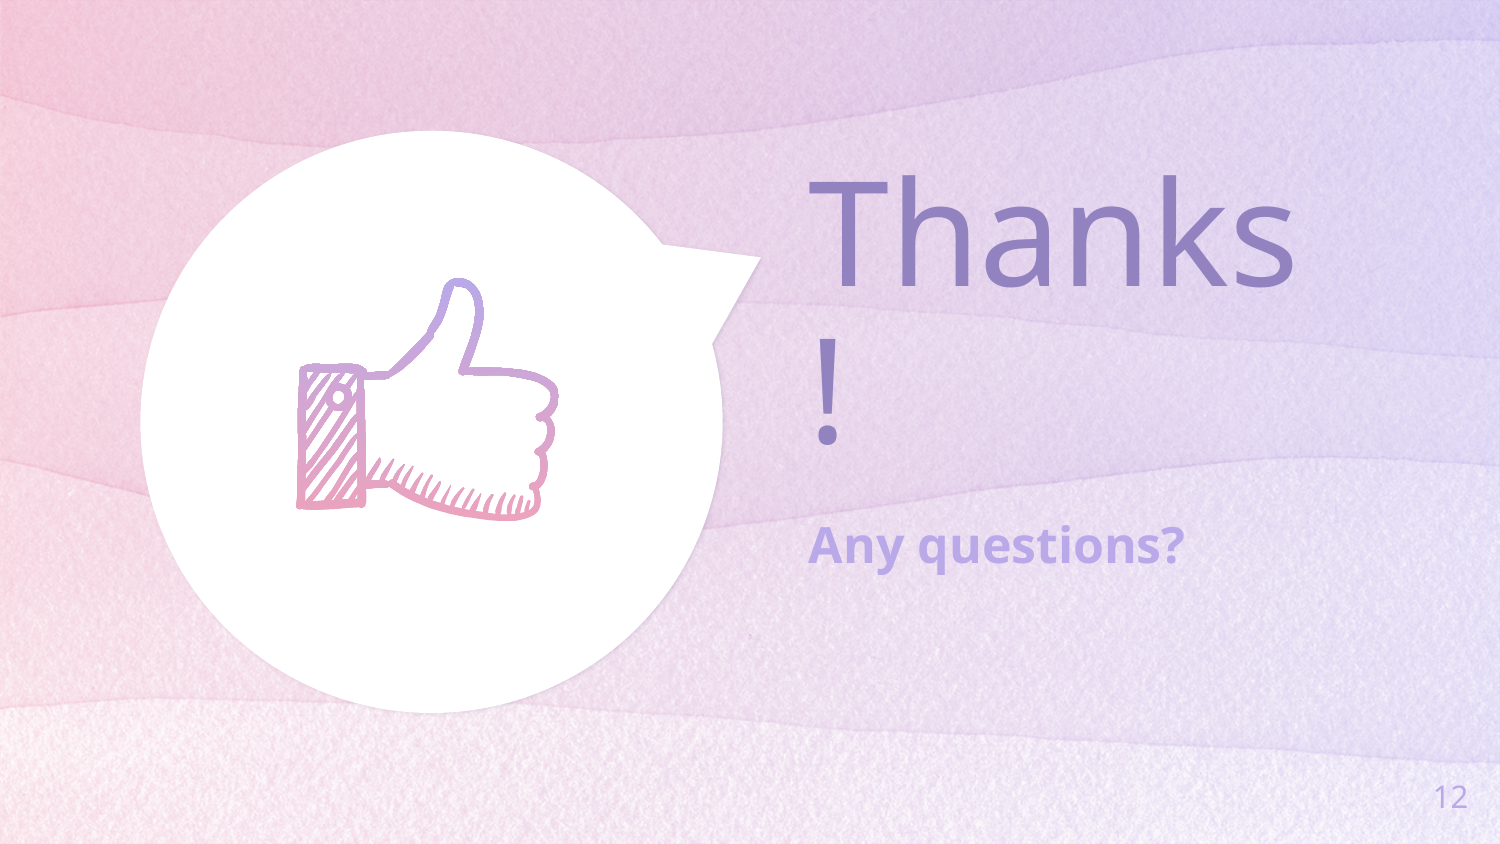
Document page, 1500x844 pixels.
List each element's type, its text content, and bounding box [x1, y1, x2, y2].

picture [0, 0, 1500, 844]
subtitle Any questions? [809, 504, 1304, 834]
slide_number 12 [1378, 766, 1469, 832]
title Thanks! [809, 324, 1304, 476]
text_box [140, 130, 762, 714]
text_box [295, 278, 559, 522]
